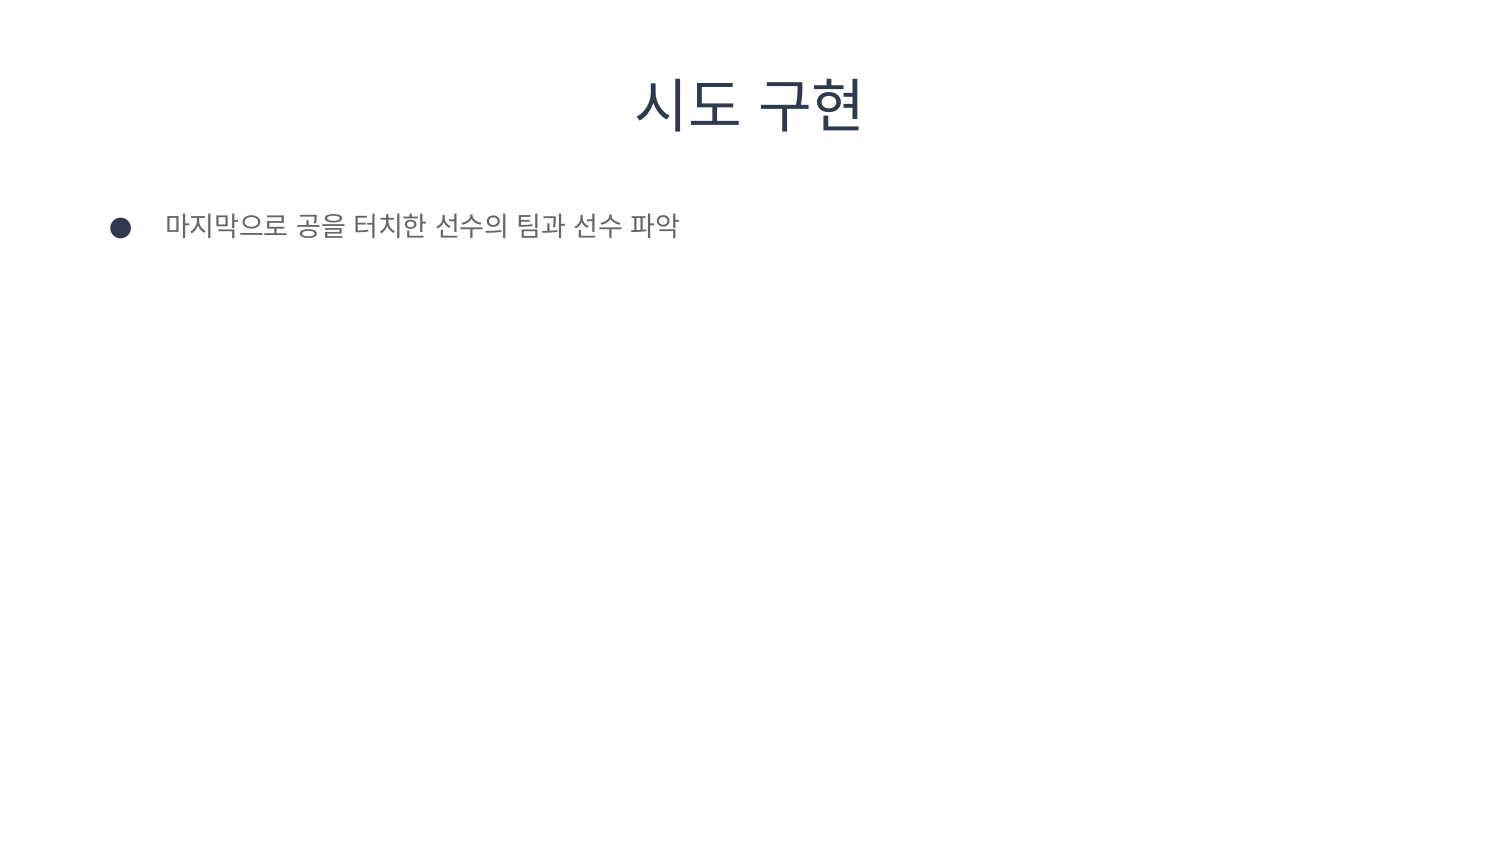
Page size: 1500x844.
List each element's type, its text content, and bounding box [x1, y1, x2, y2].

list 마지막으로 공을 터치한 선수의 팀과 선수 파악 [75, 196, 1425, 754]
title 시도 구현 [75, 33, 1425, 175]
